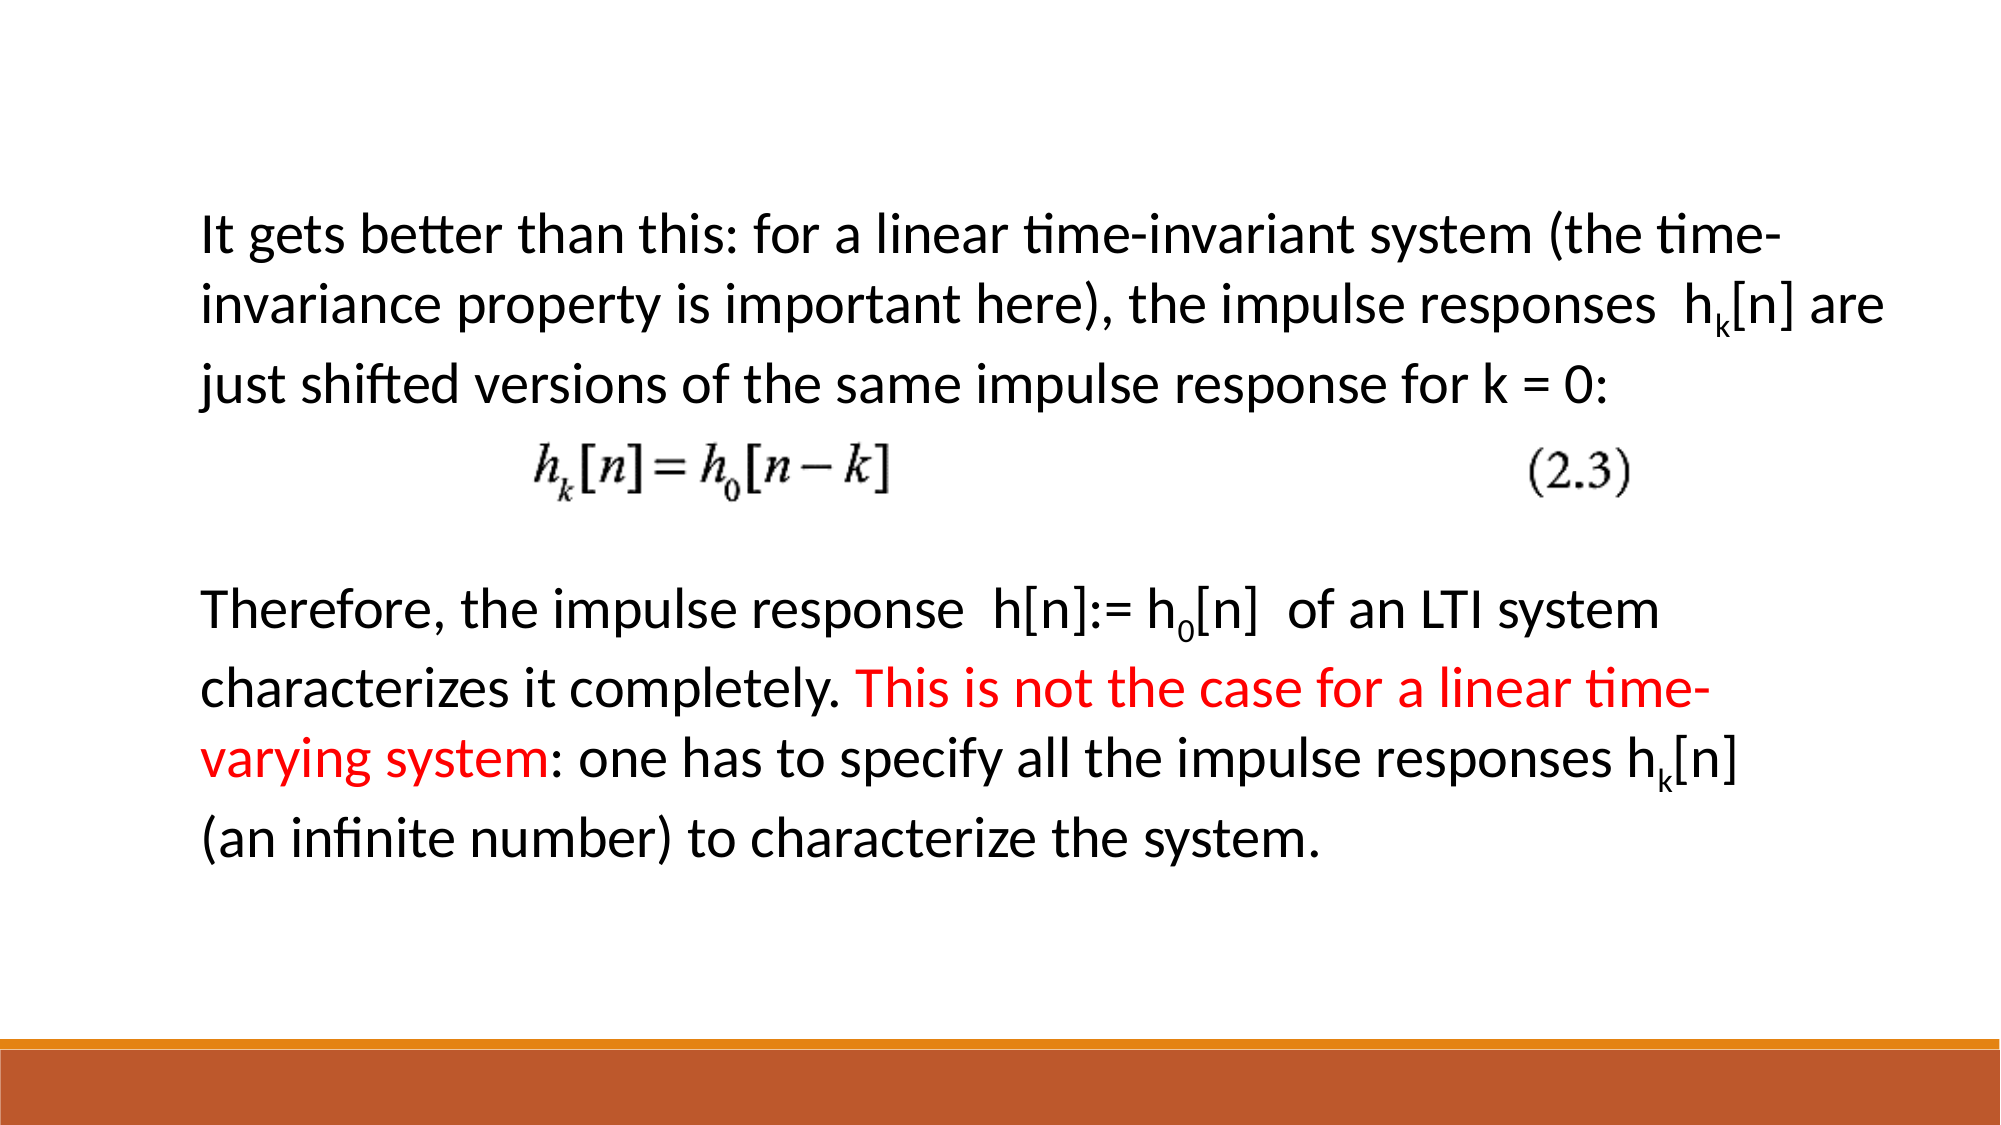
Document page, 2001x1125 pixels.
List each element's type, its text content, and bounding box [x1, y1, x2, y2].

picture [511, 422, 1637, 515]
text_box It gets better than this: for a linear time-invariant system (the time-invariance property is important here), the impulse responses hk[n] are just shifted versions of the same impulse response for k = 0: [186, 187, 1904, 423]
text_box Therefore, the impulse response h[n]:= h0[n] of an LTI system characterizes it completely. This is not the case for a linear time-varying system: one has to specify all the impulse responses hk[n] (an infinite number) to characterize the system. [186, 562, 1833, 877]
